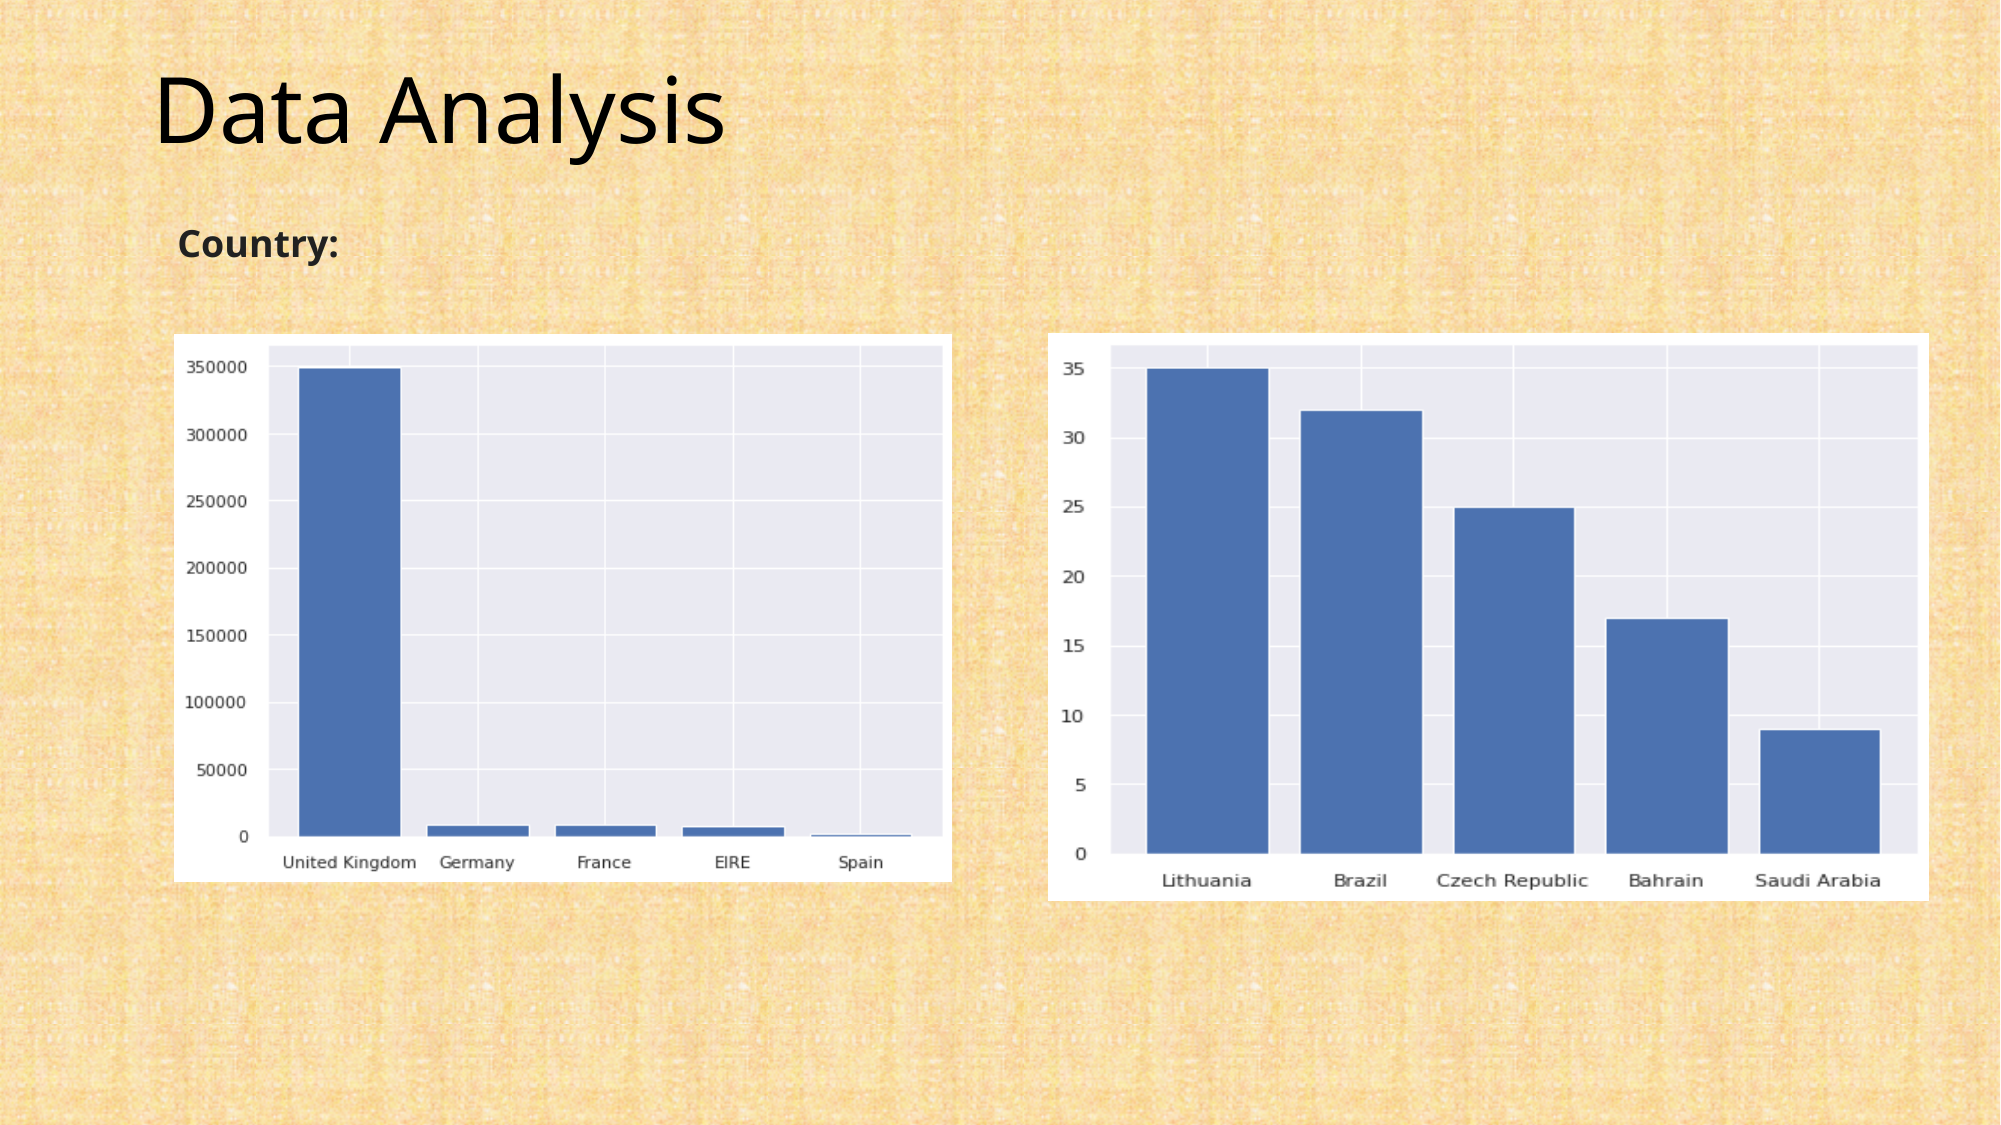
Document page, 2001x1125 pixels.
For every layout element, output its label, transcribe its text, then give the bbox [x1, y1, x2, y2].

picture [0, 0, 2001, 1125]
text_box Country: [162, 212, 1163, 273]
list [174, 334, 952, 883]
title Data Analysis [137, 59, 1863, 278]
